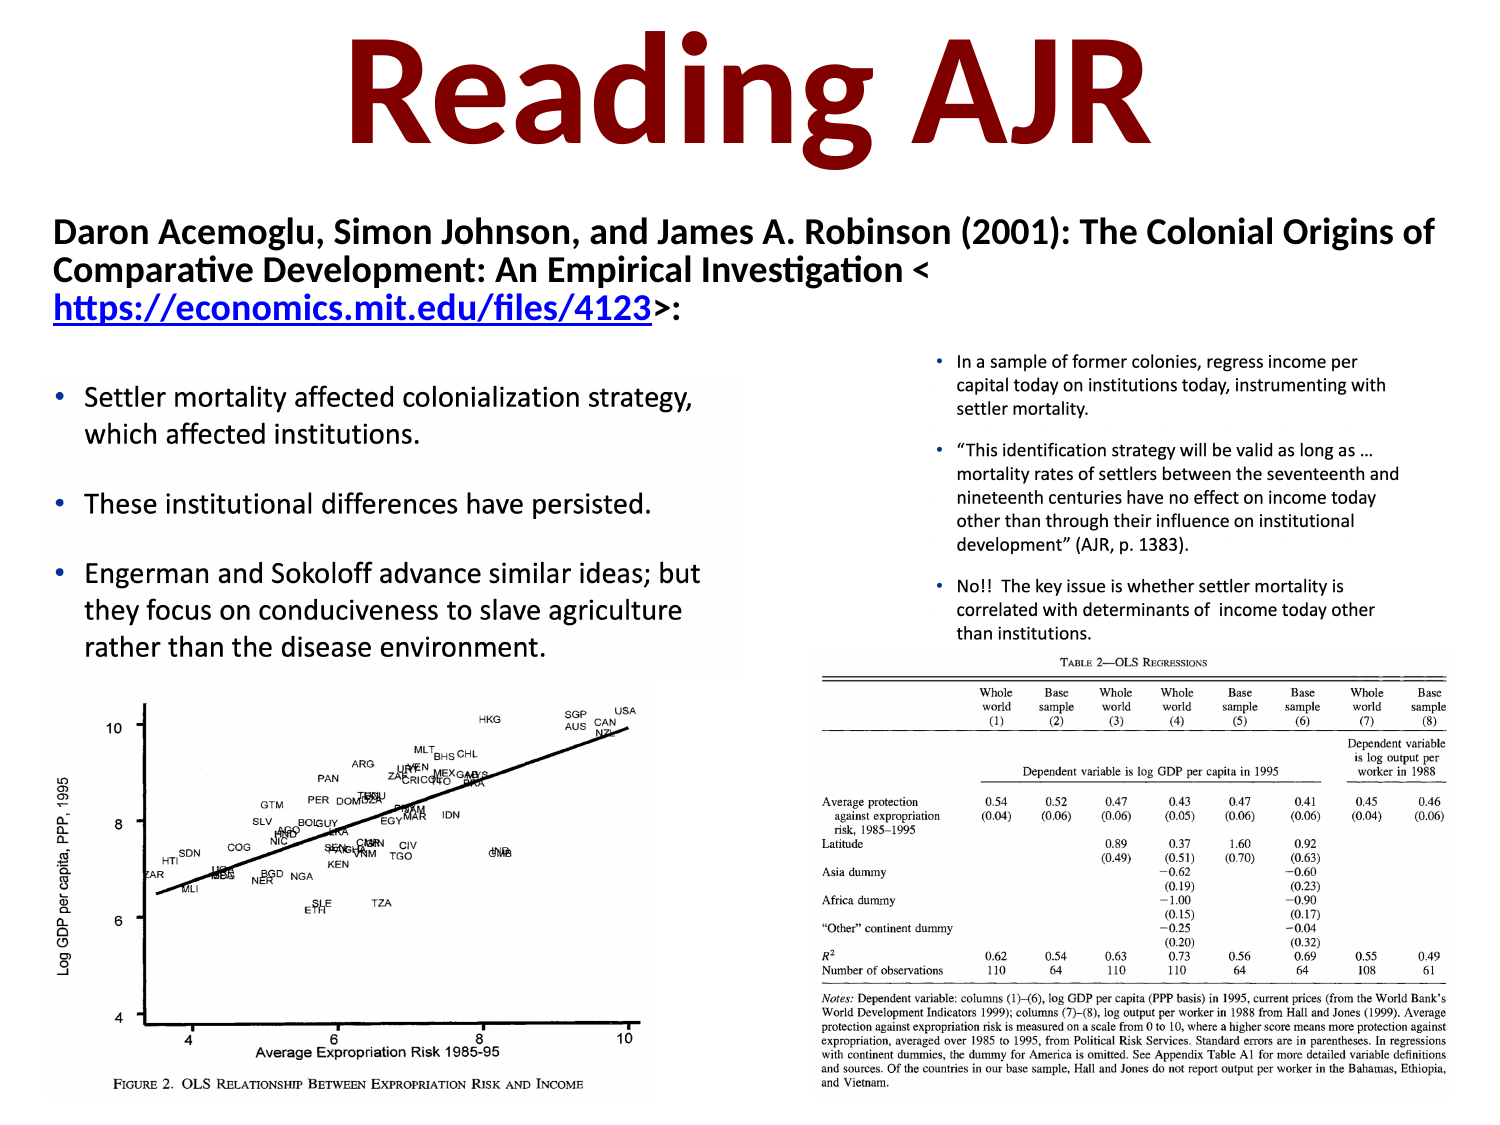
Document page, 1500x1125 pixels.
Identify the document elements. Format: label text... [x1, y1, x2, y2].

title Reading AJR [44, 0, 1453, 207]
list Daron Acemoglu, Simon Johnson, and James A. Robinson (2001): The Colonial Origins of Comparative Development: An Empirical Investigation <https://economics.mit.edu/files/4123>: [44, 207, 1453, 418]
picture [45, 377, 743, 1099]
picture [813, 348, 1452, 1099]
